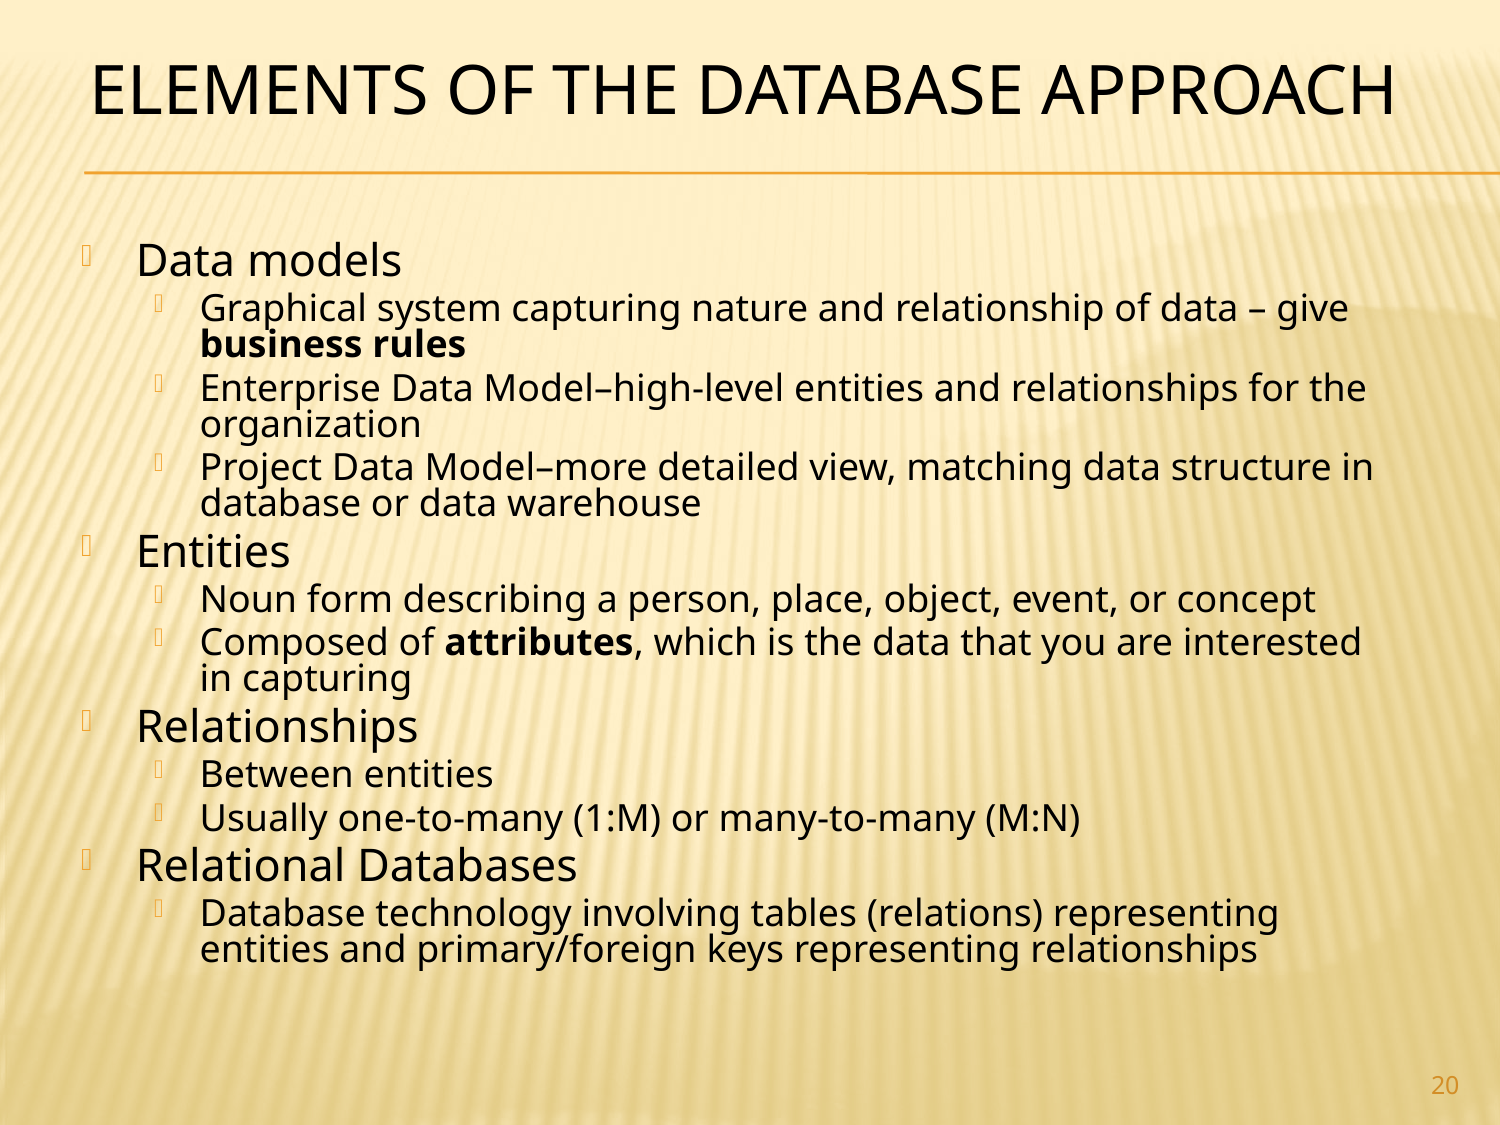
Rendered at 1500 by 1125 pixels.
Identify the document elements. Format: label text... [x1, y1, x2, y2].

title Elements of the Database Approach [75, 0, 1425, 175]
list Data models Graphical system capturing nature and relationship of data – give business rules Enterprise Data Model–high-level entities and relationships for the organization Project Data Model–more detailed view, matching data structure in database or data warehouse Entities Noun form describing a person, place, object, event, or concept Composed of attributes, which is the data that you are interested in capturing Relationships Between entities Usually one-to-many (1:M) or many-to-many (M:N) Relational Databases Database technology involving tables (relations) representing entities and primary/foreign keys representing relationships [66, 234, 1417, 985]
slide_number 20 [1350, 1061, 1475, 1103]
